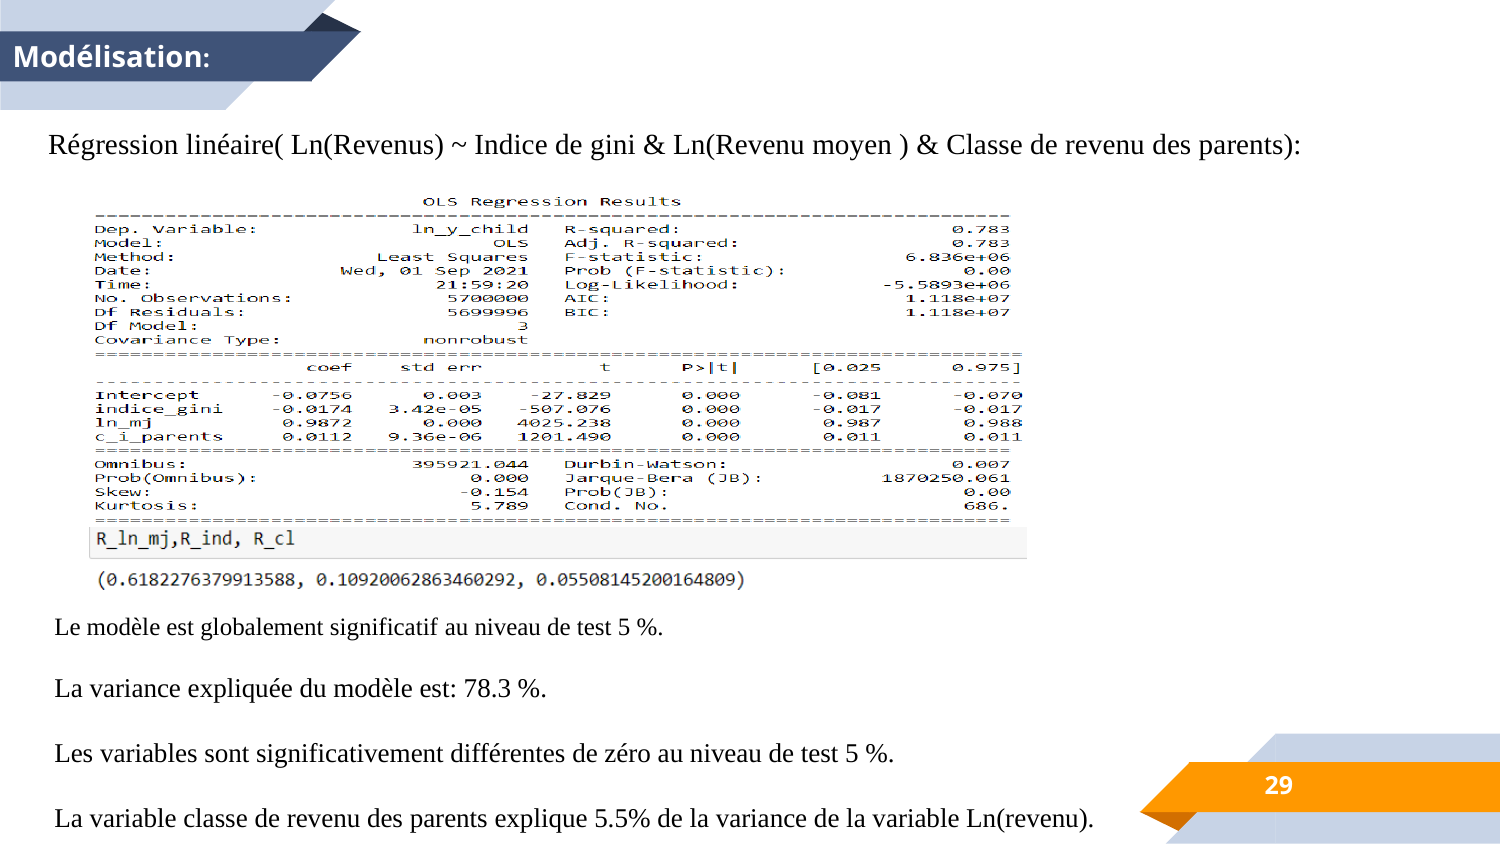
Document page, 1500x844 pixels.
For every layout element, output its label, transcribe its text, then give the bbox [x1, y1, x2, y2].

text_box Régression linéaire( Ln(Revenus) ~ Indice de gini & Ln(Revenu moyen ) & Classe de revenu des parents): [33, 110, 1353, 176]
text_box Le modèle est globalement significatif au niveau de test 5 %. La variance expliquée du modèle est: 78.3 %. Les variables sont significativement différentes de zéro au niveau de test 5 %. La variable classe de revenu des parents explique 5.5% de la variance de la variable Ln(revenu). [39, 595, 1215, 844]
text_box Modélisation: [0, 0, 847, 119]
picture [89, 189, 1027, 523]
slide_number ‹#› [1249, 760, 1494, 813]
picture [89, 527, 1027, 591]
